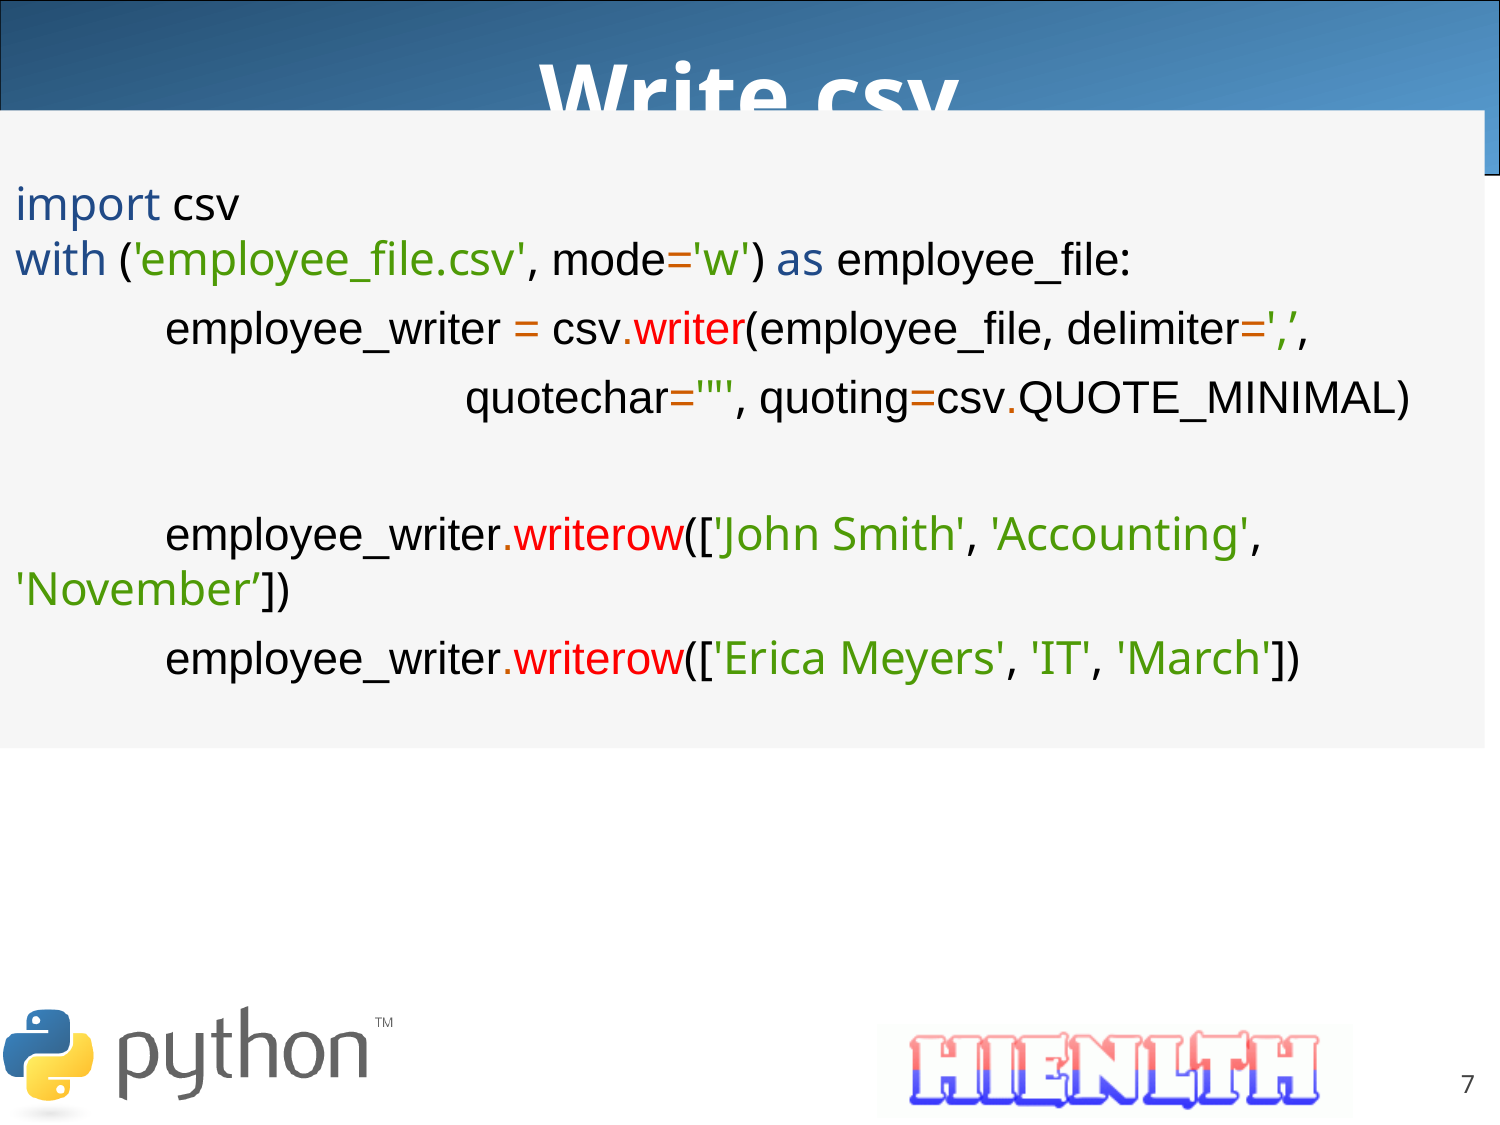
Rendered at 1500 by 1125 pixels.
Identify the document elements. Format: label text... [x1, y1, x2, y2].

list import csv with ('employee_file.csv', mode='w') as employee_file: employee_writer = csv.writer(employee_file, delimiter=',’, quotechar='"', quoting=csv.QUOTE_MINIMAL) employee_writer.writerow(['John Smith', 'Accounting', 'November’]) employee_writer.writerow(['Erica Meyers', 'IT', 'March']) [0, 110, 1485, 749]
picture [0, 999, 402, 1123]
title Write csv [75, 0, 1425, 110]
picture [877, 1024, 1353, 1118]
